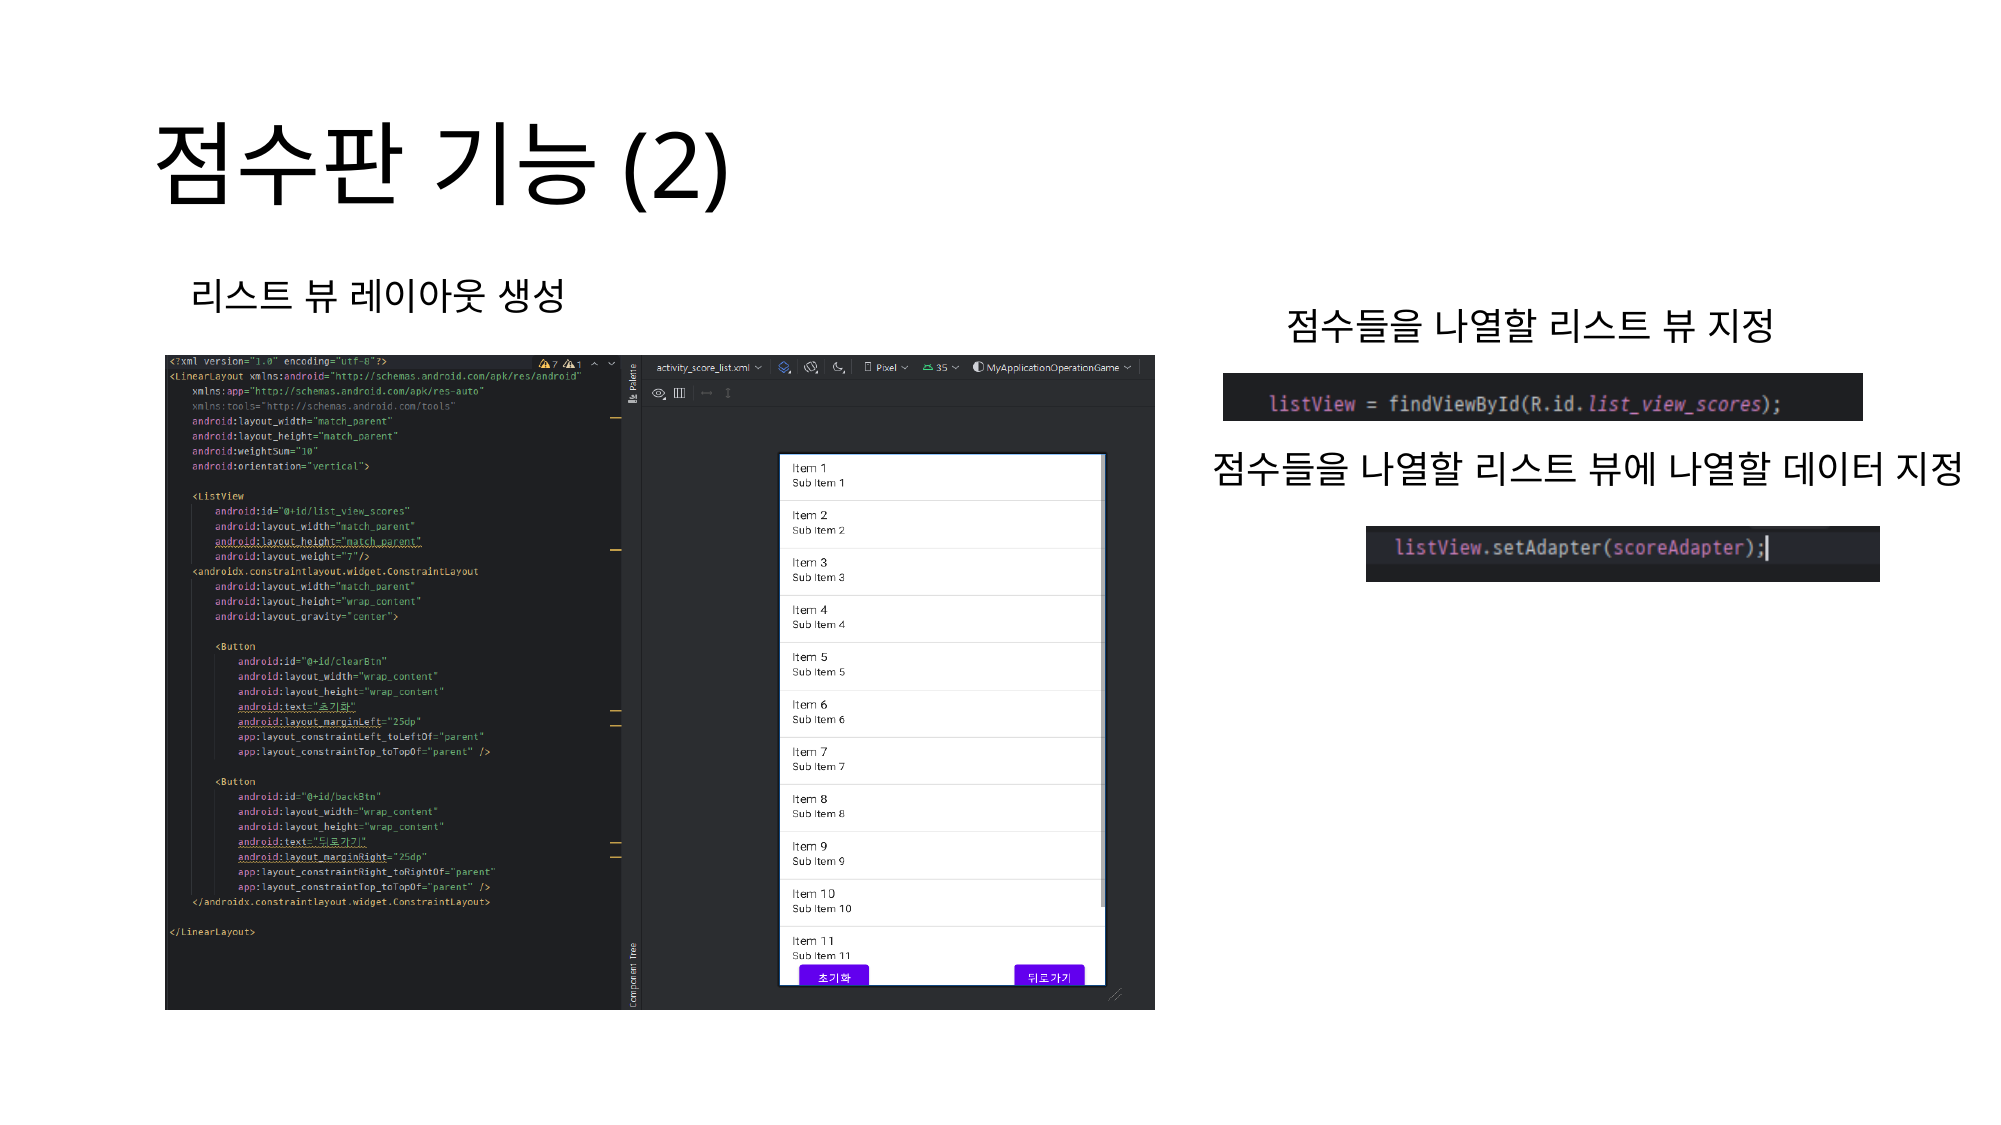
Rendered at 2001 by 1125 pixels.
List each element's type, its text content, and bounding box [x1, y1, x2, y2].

text_box 리스트 뷰 레이아웃 생성 [175, 265, 582, 326]
text_box 점수들을 나열할 리스트 뷰 지정 [1271, 295, 1792, 356]
text_box 점수들을 나열할 리스트 뷰에 나열할 데이터 지정 [1197, 438, 1981, 499]
picture [1223, 373, 1863, 421]
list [165, 355, 1155, 1010]
title 점수판 기능(2) [137, 59, 1863, 278]
picture [1366, 526, 1880, 582]
